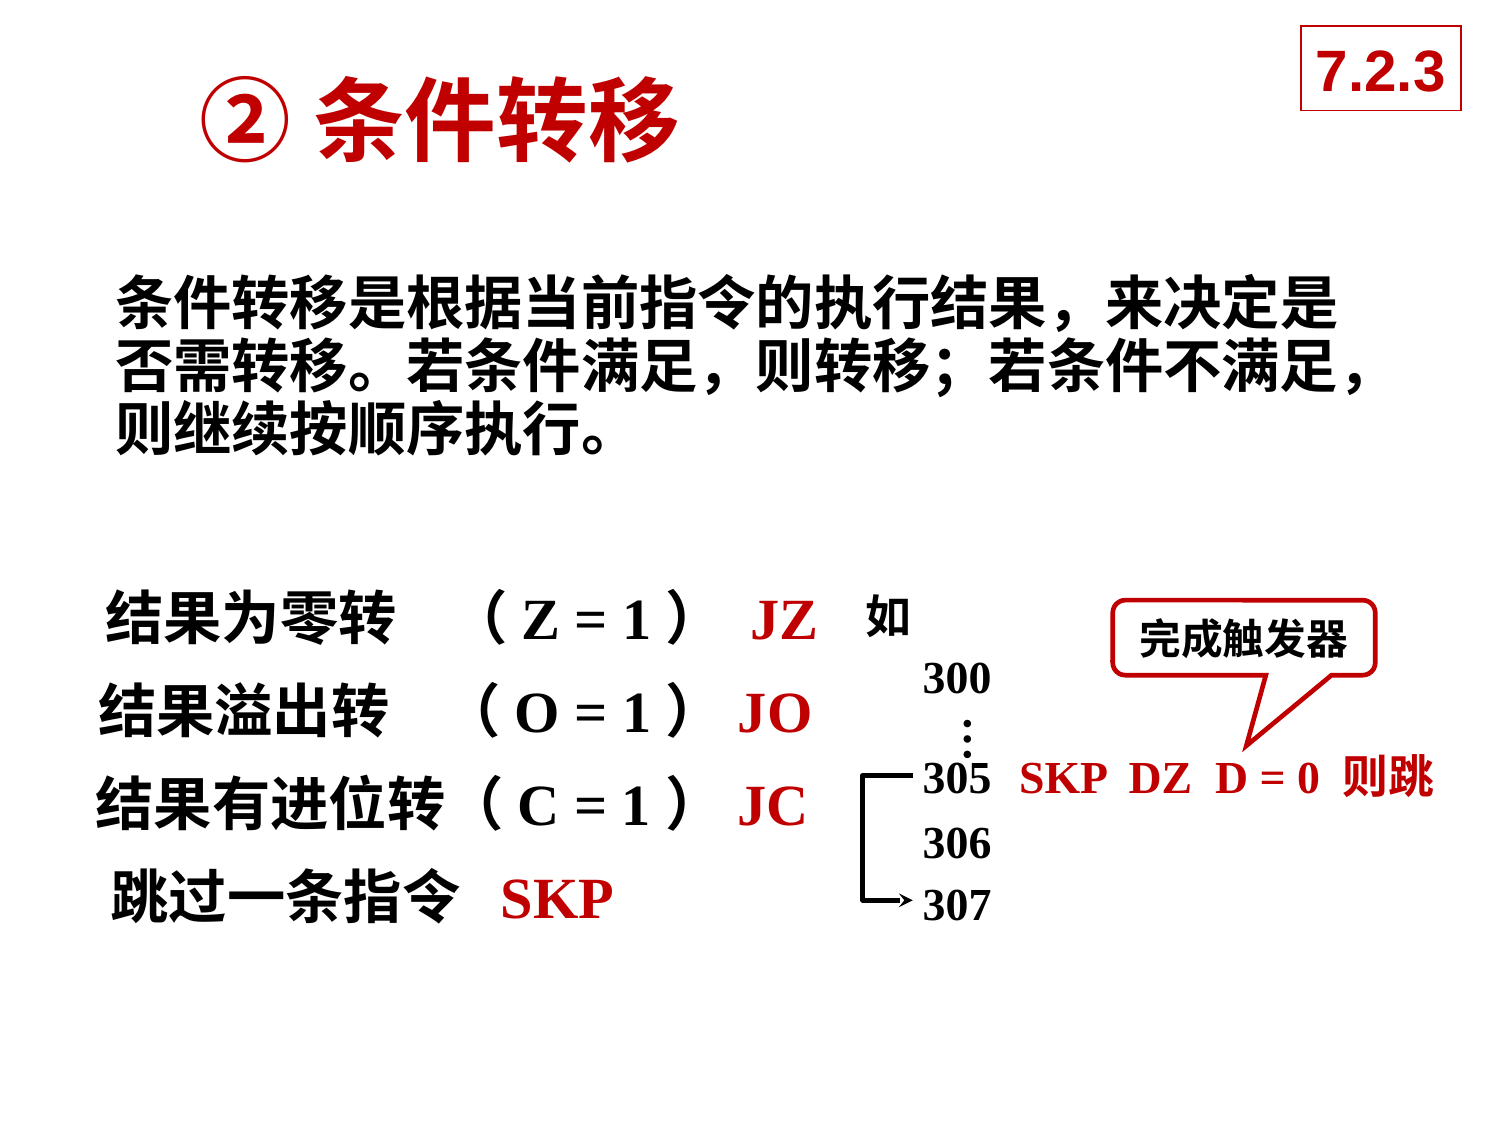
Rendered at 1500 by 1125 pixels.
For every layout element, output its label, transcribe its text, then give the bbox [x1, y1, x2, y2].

list 条件转移是根据当前指令的执行结果，来决定是否需转移。若条件满足，则转移；若条件不满足，则继续按顺序执行。 [100, 266, 1363, 500]
text_box 跳过一条指令 SKP [96, 852, 629, 938]
text_box 完成触发器 [1112, 600, 1376, 638]
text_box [862, 640, 1446, 938]
title ②条件转移 [184, 62, 1448, 188]
text_box 7.2.3 [1301, 25, 1461, 111]
text_box 结果有进位转（C = 1）JC [81, 759, 824, 845]
text_box 结果为零转 （Z = 1） JZ [90, 574, 833, 659]
text_box 结果溢出转 （O = 1）JO [83, 666, 828, 752]
text_box 如 [850, 580, 927, 650]
